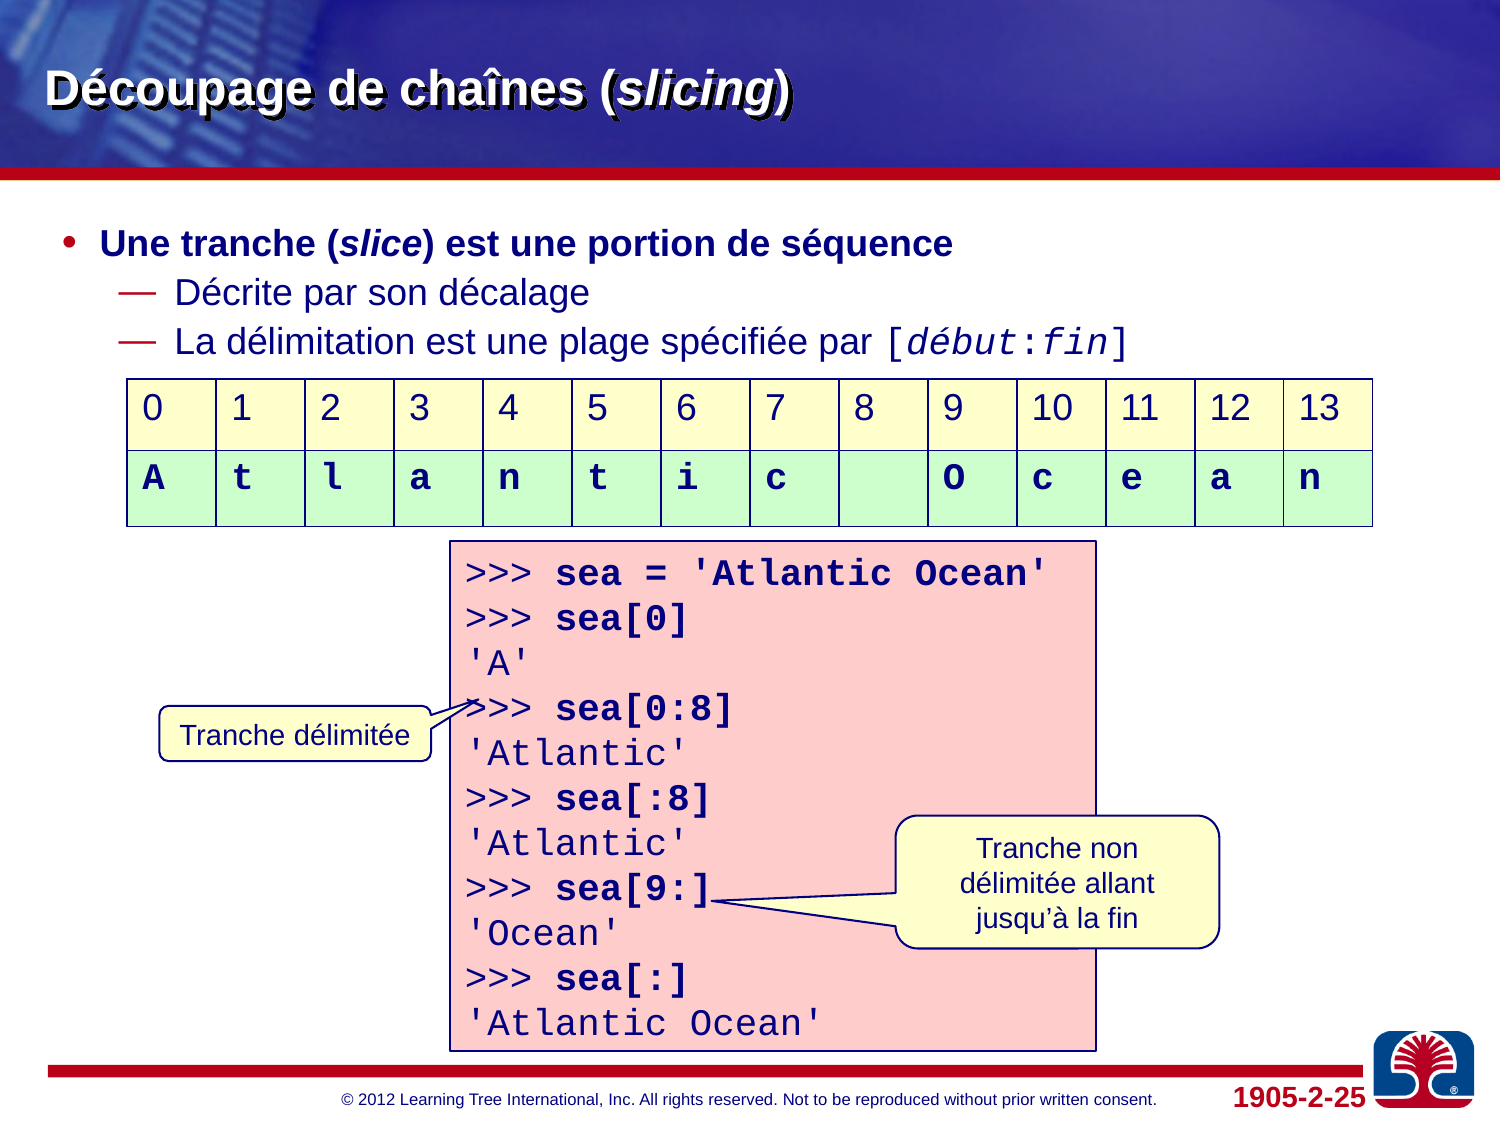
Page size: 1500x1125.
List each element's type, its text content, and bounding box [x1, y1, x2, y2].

table_cell a [395, 451, 482, 526]
table_header 0 [128, 380, 215, 450]
text_box Tranche non délimitée allant jusqu’à la fin [711, 815, 1220, 949]
table_cell i [662, 451, 749, 526]
picture [1373, 1031, 1476, 1108]
table_cell c [751, 451, 838, 526]
table_header 4 [484, 380, 571, 450]
table_cell O [929, 451, 1016, 526]
picture [0, 0, 1500, 167]
table_header 10 [1018, 380, 1105, 450]
table_cell e [1107, 451, 1194, 526]
table_cell [840, 451, 927, 526]
table_cell t [217, 451, 304, 526]
table_cell t [573, 451, 660, 526]
text_box >>> sea = 'Atlantic Ocean' >>> sea[0] 'A' >>> sea[0:8] 'Atlantic' >>> sea[:8] 'Atlantic' >>> sea[9:] 'Ocean' >>> sea[:] 'Atlantic Ocean' [449, 540, 1096, 1051]
table_header 12 [1196, 380, 1283, 450]
table_header 13 [1284, 380, 1372, 450]
table_cell n [484, 451, 571, 526]
table_header 2 [306, 380, 393, 450]
table_cell n [1284, 451, 1372, 526]
table_header 5 [573, 380, 660, 450]
table_header 11 [1107, 380, 1194, 450]
table_cell l [306, 451, 393, 526]
title Découpage de chaînes (slicing) [29, 26, 1308, 146]
list Une tranche (slice) est une portion de séquence Décrite par son décalage La délimitation est une plage spécifiée par [début:fin] [46, 211, 1458, 372]
table_header 8 [840, 380, 927, 450]
table_cell a [1196, 451, 1283, 526]
table_header 7 [751, 380, 838, 450]
table_header 6 [662, 380, 749, 450]
table_header 1 [217, 380, 304, 450]
table_header 3 [395, 380, 482, 450]
text_box Tranche délimitée [159, 699, 479, 762]
table_cell c [1018, 451, 1105, 526]
table_cell A [128, 451, 215, 526]
table_header 9 [929, 380, 1016, 450]
